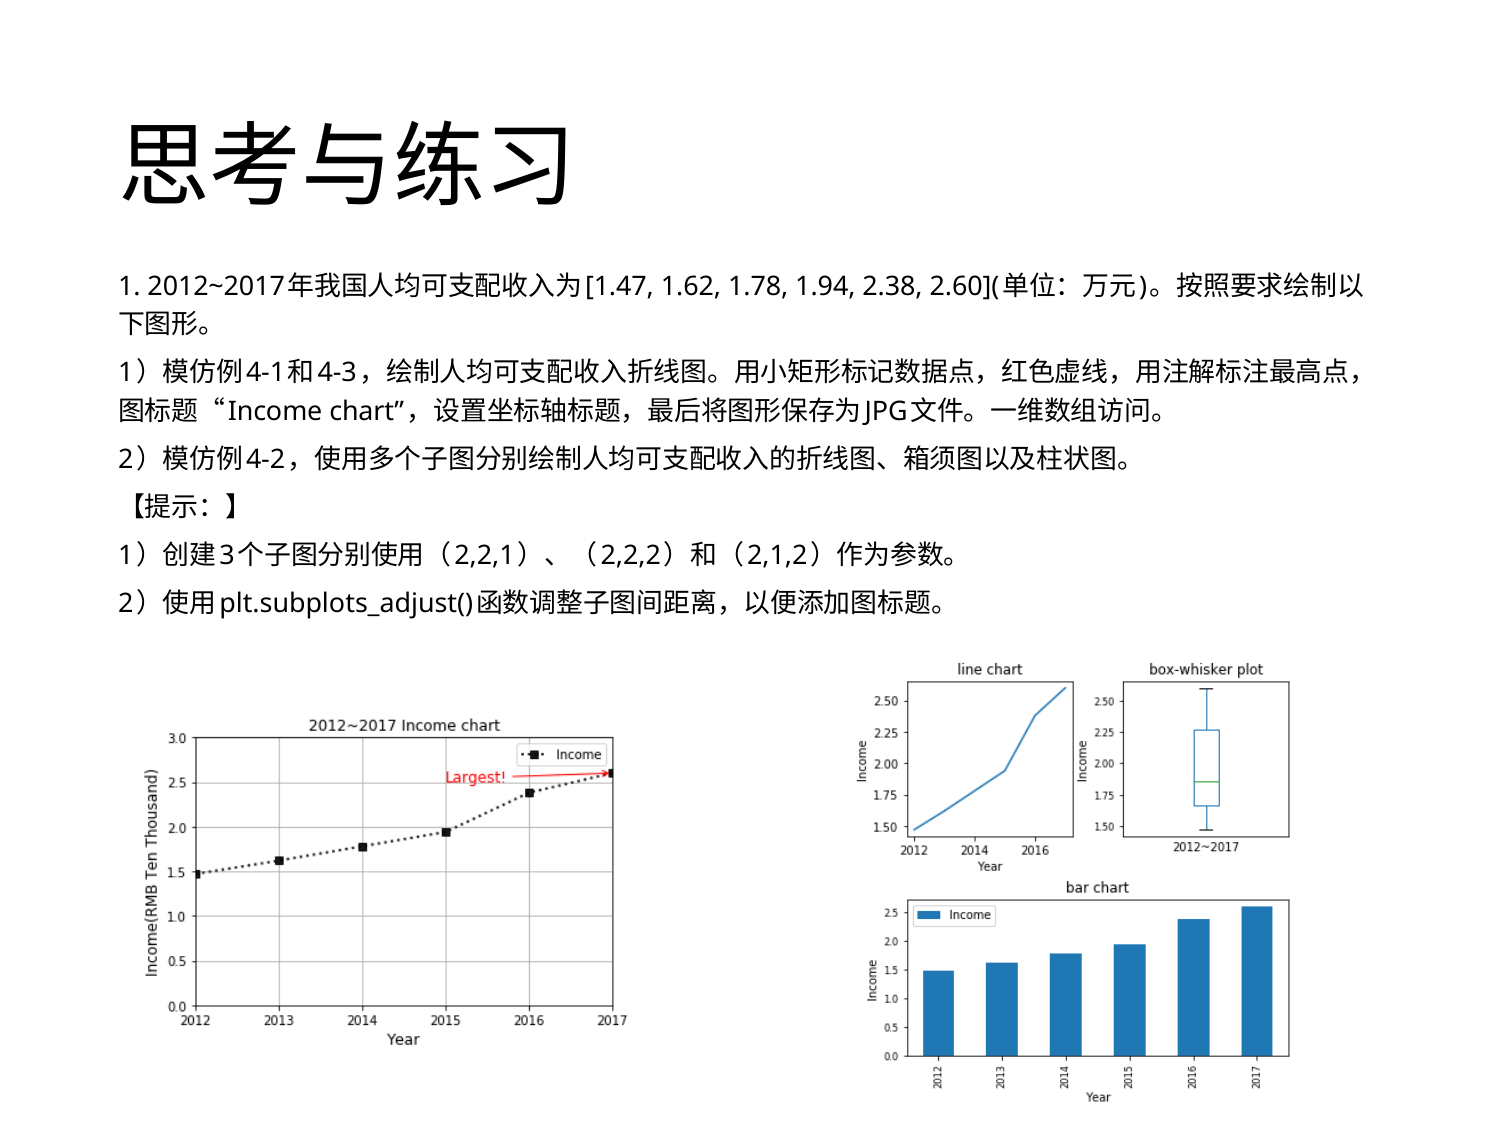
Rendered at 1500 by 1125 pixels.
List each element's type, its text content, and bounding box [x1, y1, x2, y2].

title 思考与练习 [103, 59, 1397, 254]
picture [137, 710, 636, 1056]
list 1. 2012~2017年我国人均可支配收入为[1.47, 1.62, 1.78, 1.94, 2.38, 2.60](单位：万元)。按照要求绘制以下图形。 1）模仿例4-1和4-3，绘制人均可支配收入折线图。用小矩形标记数据点，红色虚线，用注解标注最高点，图标题“Income chart”，设置坐标轴标题，最后将图形保存为JPG文件。一维数组访问。 2）模仿例4-2，使用多个子图分别绘制人均可支配收入的折线图、箱须图以及柱状图。 【提示：】 1）创建3个子图分别使用（2,2,1）、（2,2,2）和（2,1,2）作为参数。 2）使用plt.subplots_adjust()函数调整子图间距离，以便添加图标题。 [103, 254, 1397, 635]
picture [849, 655, 1301, 1112]
